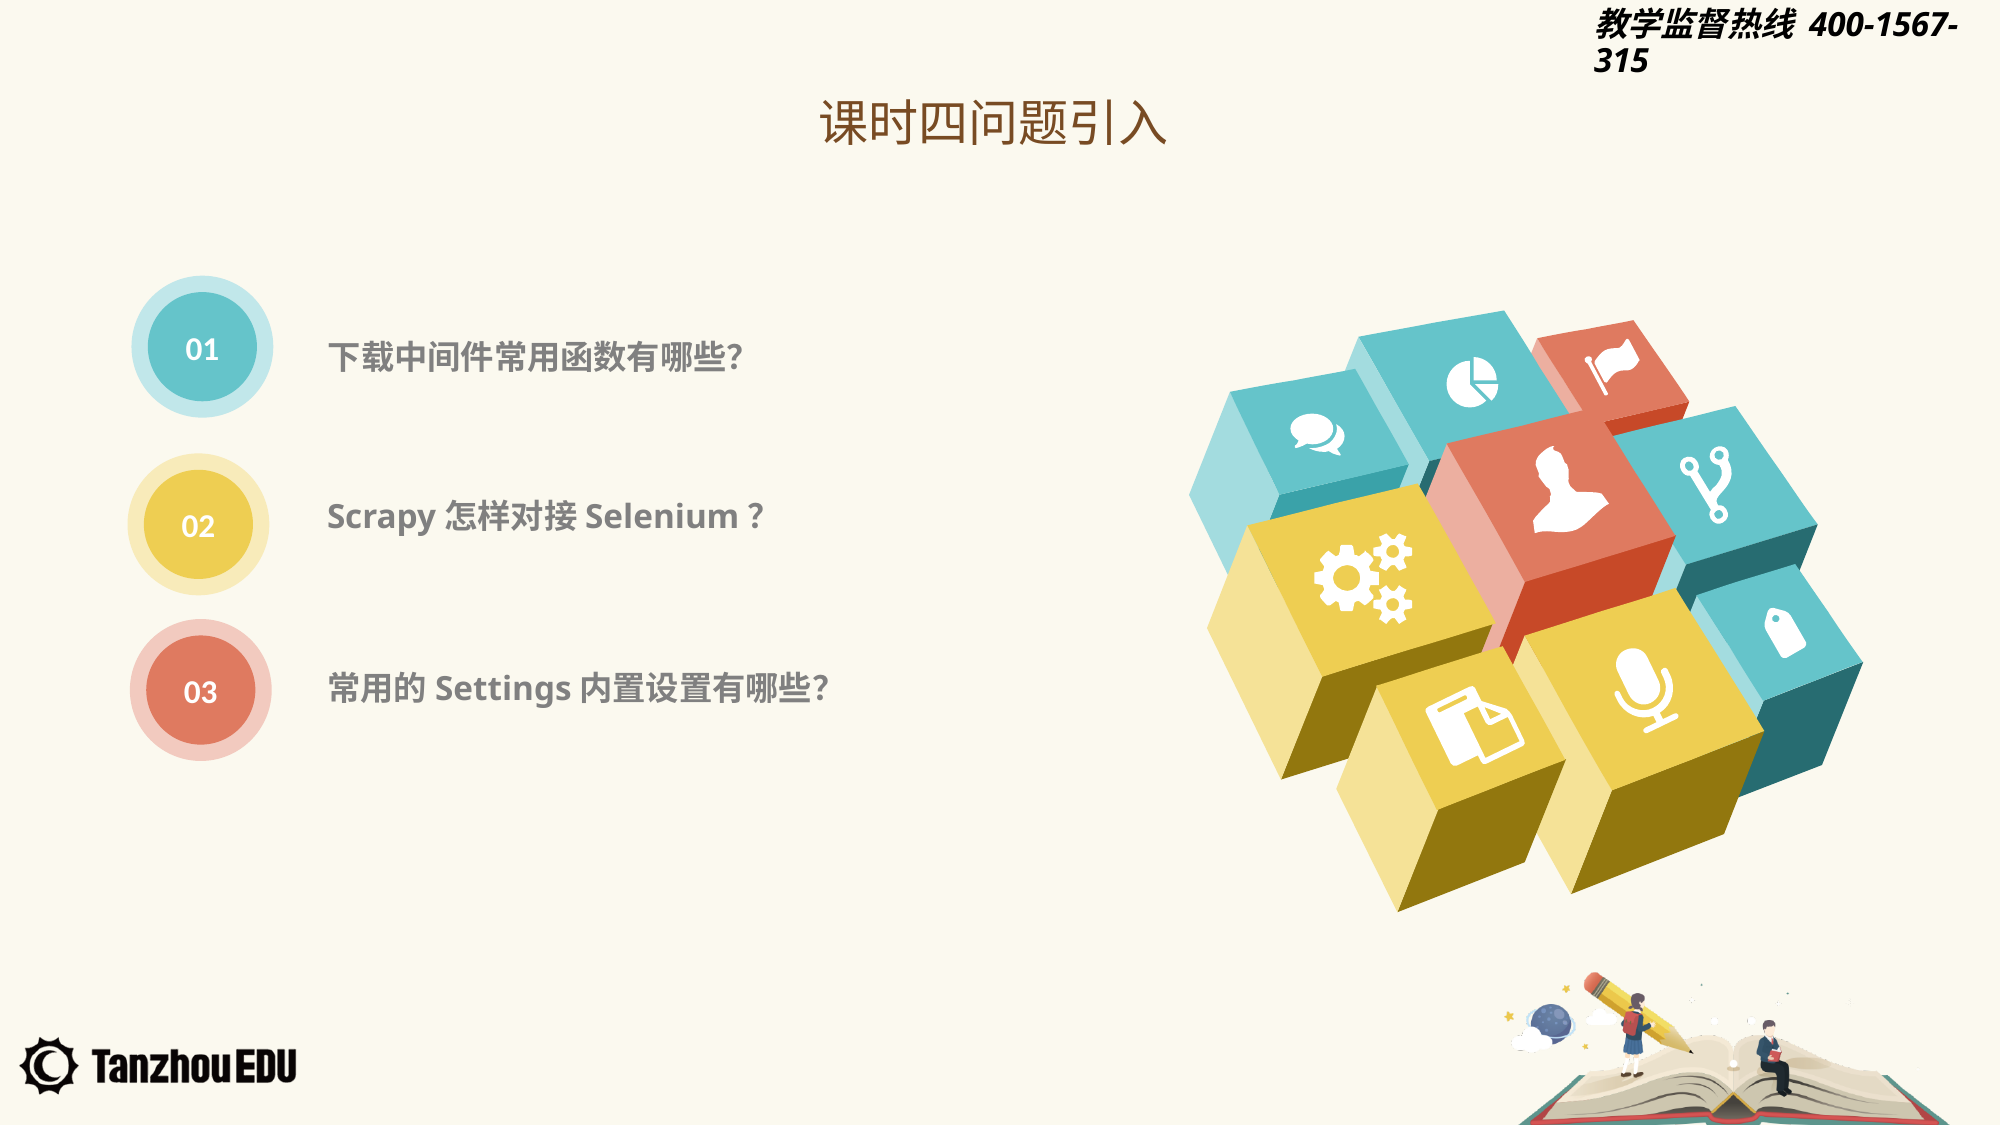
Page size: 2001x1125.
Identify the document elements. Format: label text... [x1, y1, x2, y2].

text_box 下载中间件常用函数有哪些？ [313, 329, 760, 384]
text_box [1188, 368, 1409, 598]
text_box 课时四问题引入 [663, 84, 1324, 160]
picture [1499, 942, 1986, 1125]
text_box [1578, 320, 1690, 405]
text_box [127, 453, 270, 596]
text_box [1406, 407, 1677, 587]
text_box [1336, 646, 1566, 913]
text_box Scrapy怎样对接Selenium？ [312, 487, 881, 543]
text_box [1677, 563, 1864, 804]
picture [0, 1005, 321, 1125]
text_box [1206, 483, 1496, 780]
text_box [129, 618, 272, 761]
text_box 常用的Settings内置设置有哪些？ [312, 659, 1003, 715]
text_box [131, 275, 274, 418]
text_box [1578, 405, 1818, 563]
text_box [1483, 587, 1765, 895]
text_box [1317, 310, 1578, 407]
